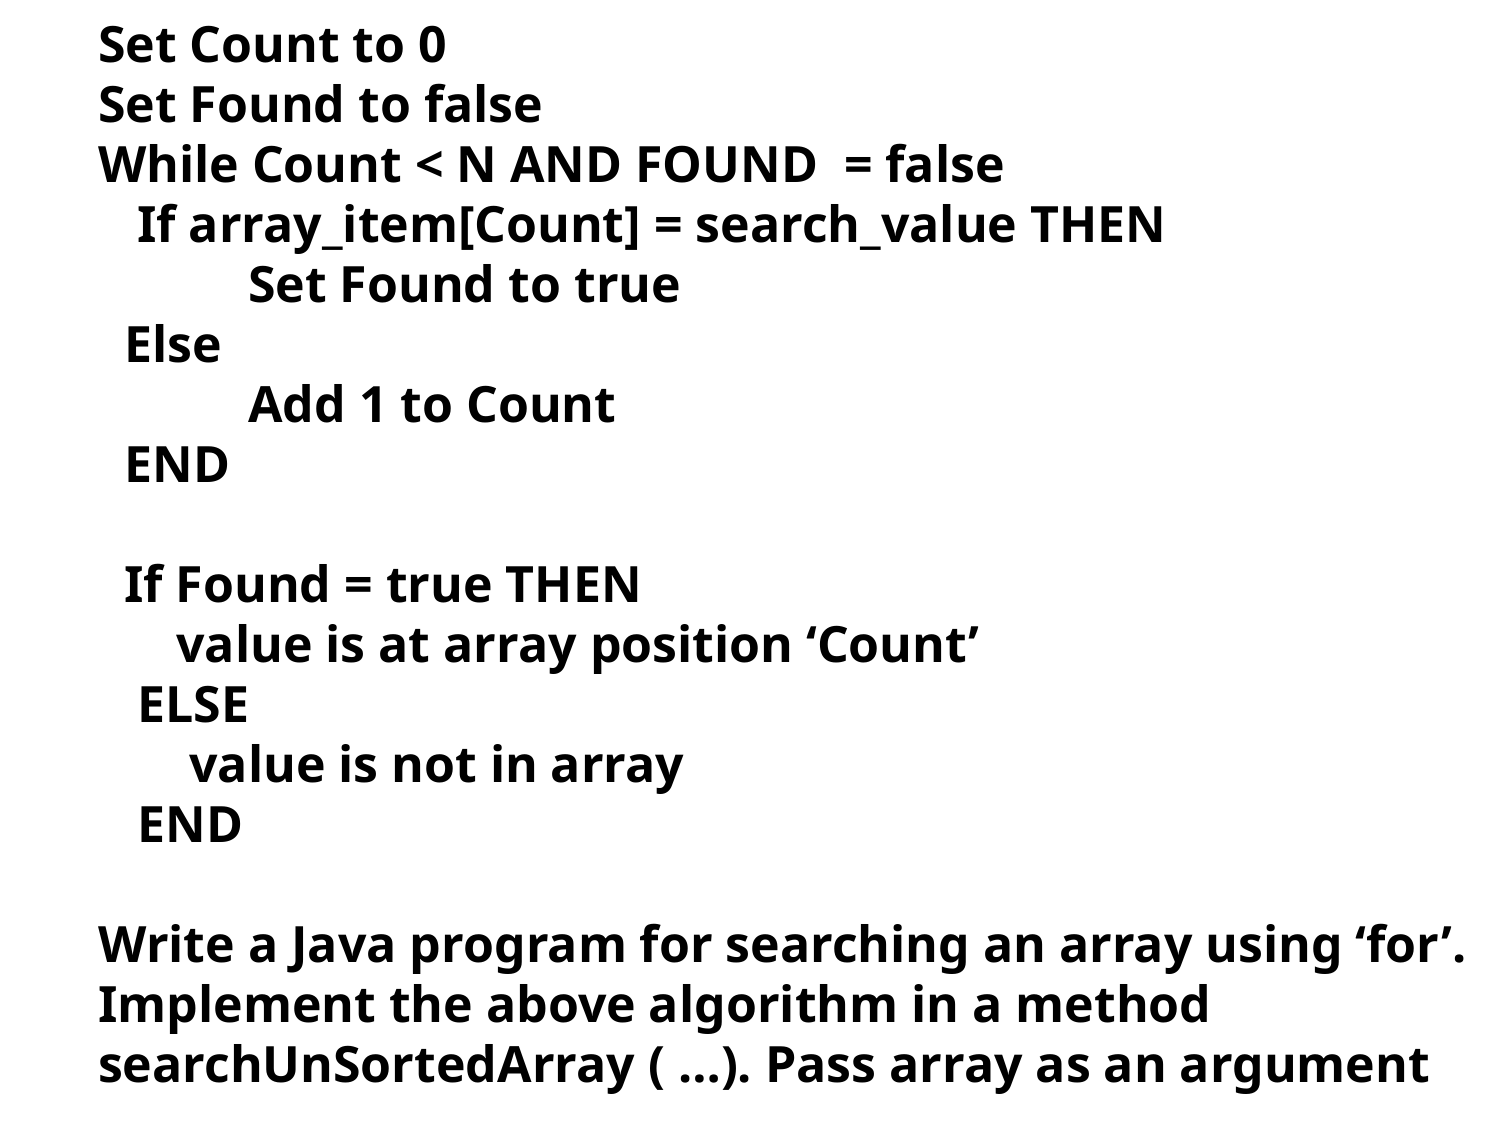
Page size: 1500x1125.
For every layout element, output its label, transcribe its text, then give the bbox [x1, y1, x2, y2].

text_box Set Count to 0 Set Found to false While Count < N AND FOUND = false If array_item[Count] = search_value THEN Set Found to true Else Add 1 to Count END If Found = true THEN value is at array position ‘Count’ ELSE value is not in array END Write a Java program for searching an array using ‘for’. Implement the above algorithm in a method searchUnSortedArray ( …). Pass array as an argument [83, 5, 1496, 1101]
